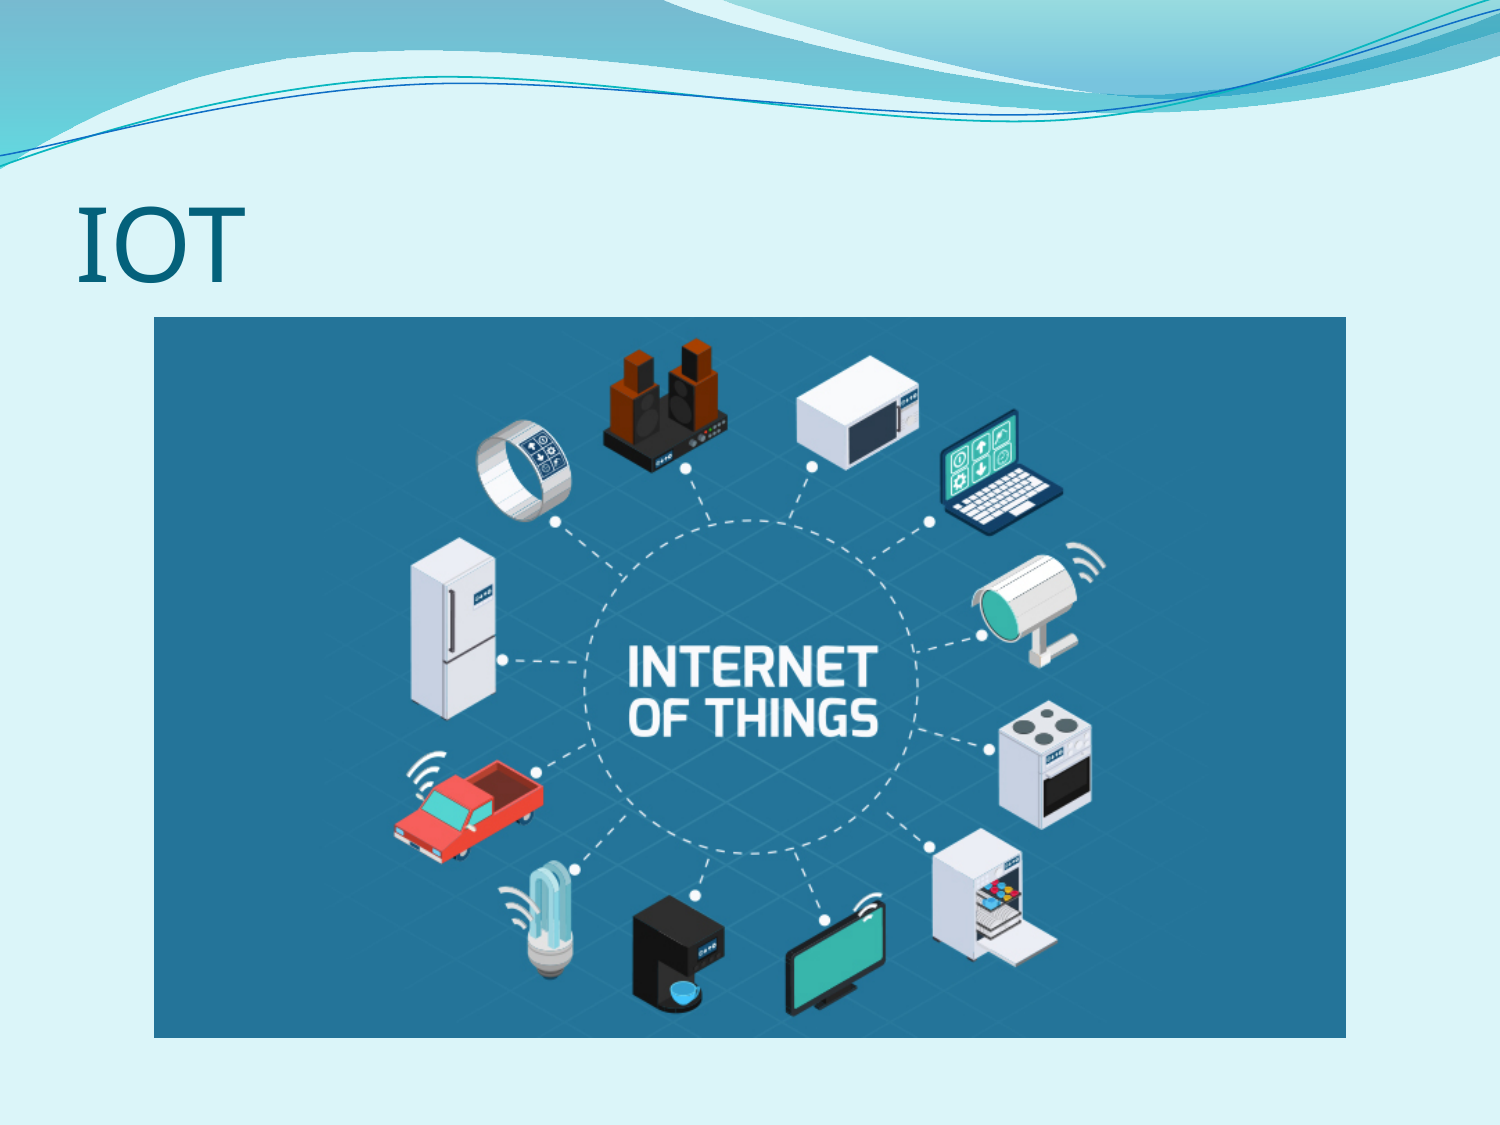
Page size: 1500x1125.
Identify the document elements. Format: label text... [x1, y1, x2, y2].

title IOT [75, 115, 1425, 303]
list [154, 317, 1346, 1038]
